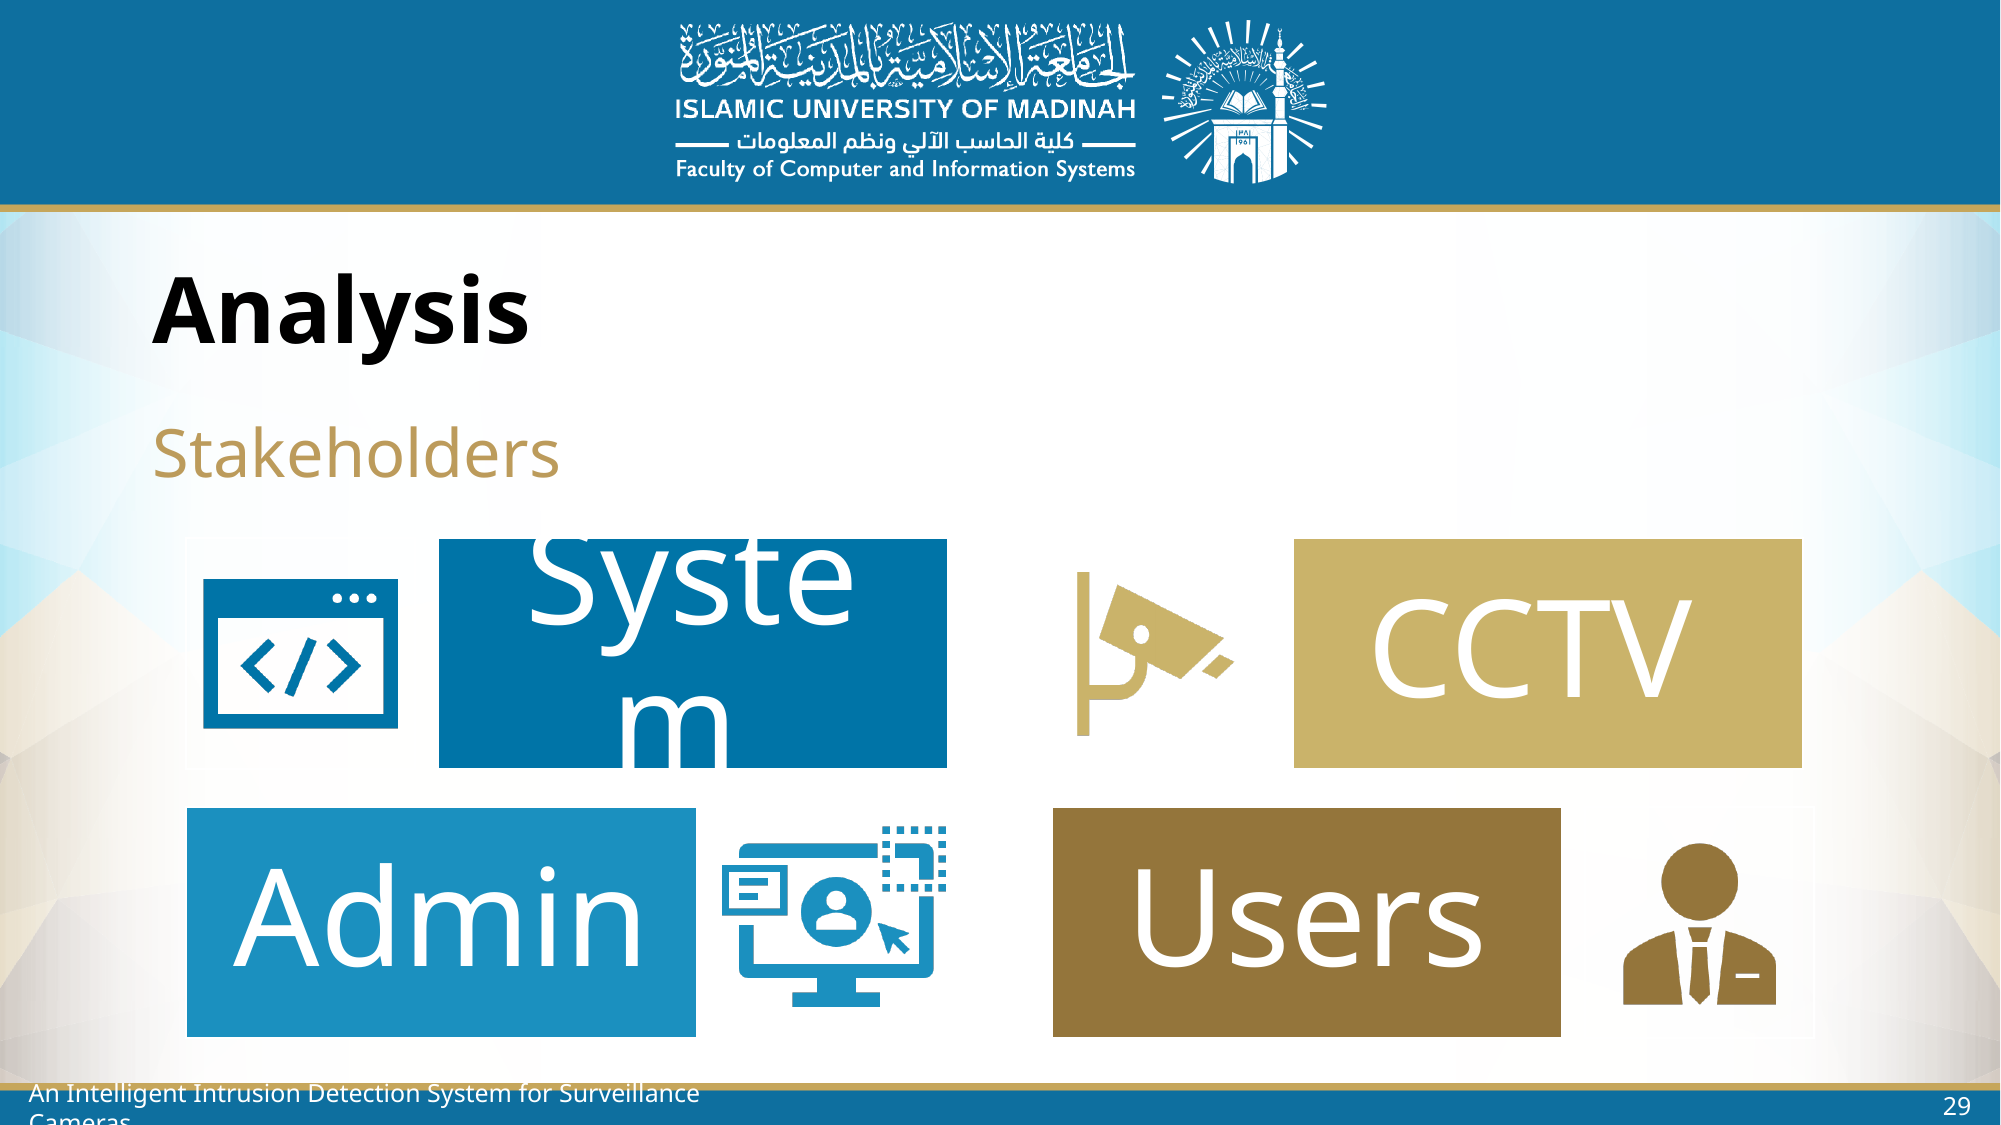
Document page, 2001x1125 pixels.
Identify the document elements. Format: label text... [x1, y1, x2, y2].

slide_number 29 [1572, 1089, 1987, 1125]
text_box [999, 538, 1866, 1039]
list Stakeholders [137, 407, 1863, 505]
title Analysis [137, 226, 1863, 402]
picture [0, 0, 2001, 1125]
footer An Intelligent Intrusion Detection System for Surveillance Cameras [13, 1089, 775, 1125]
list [134, 538, 999, 1039]
